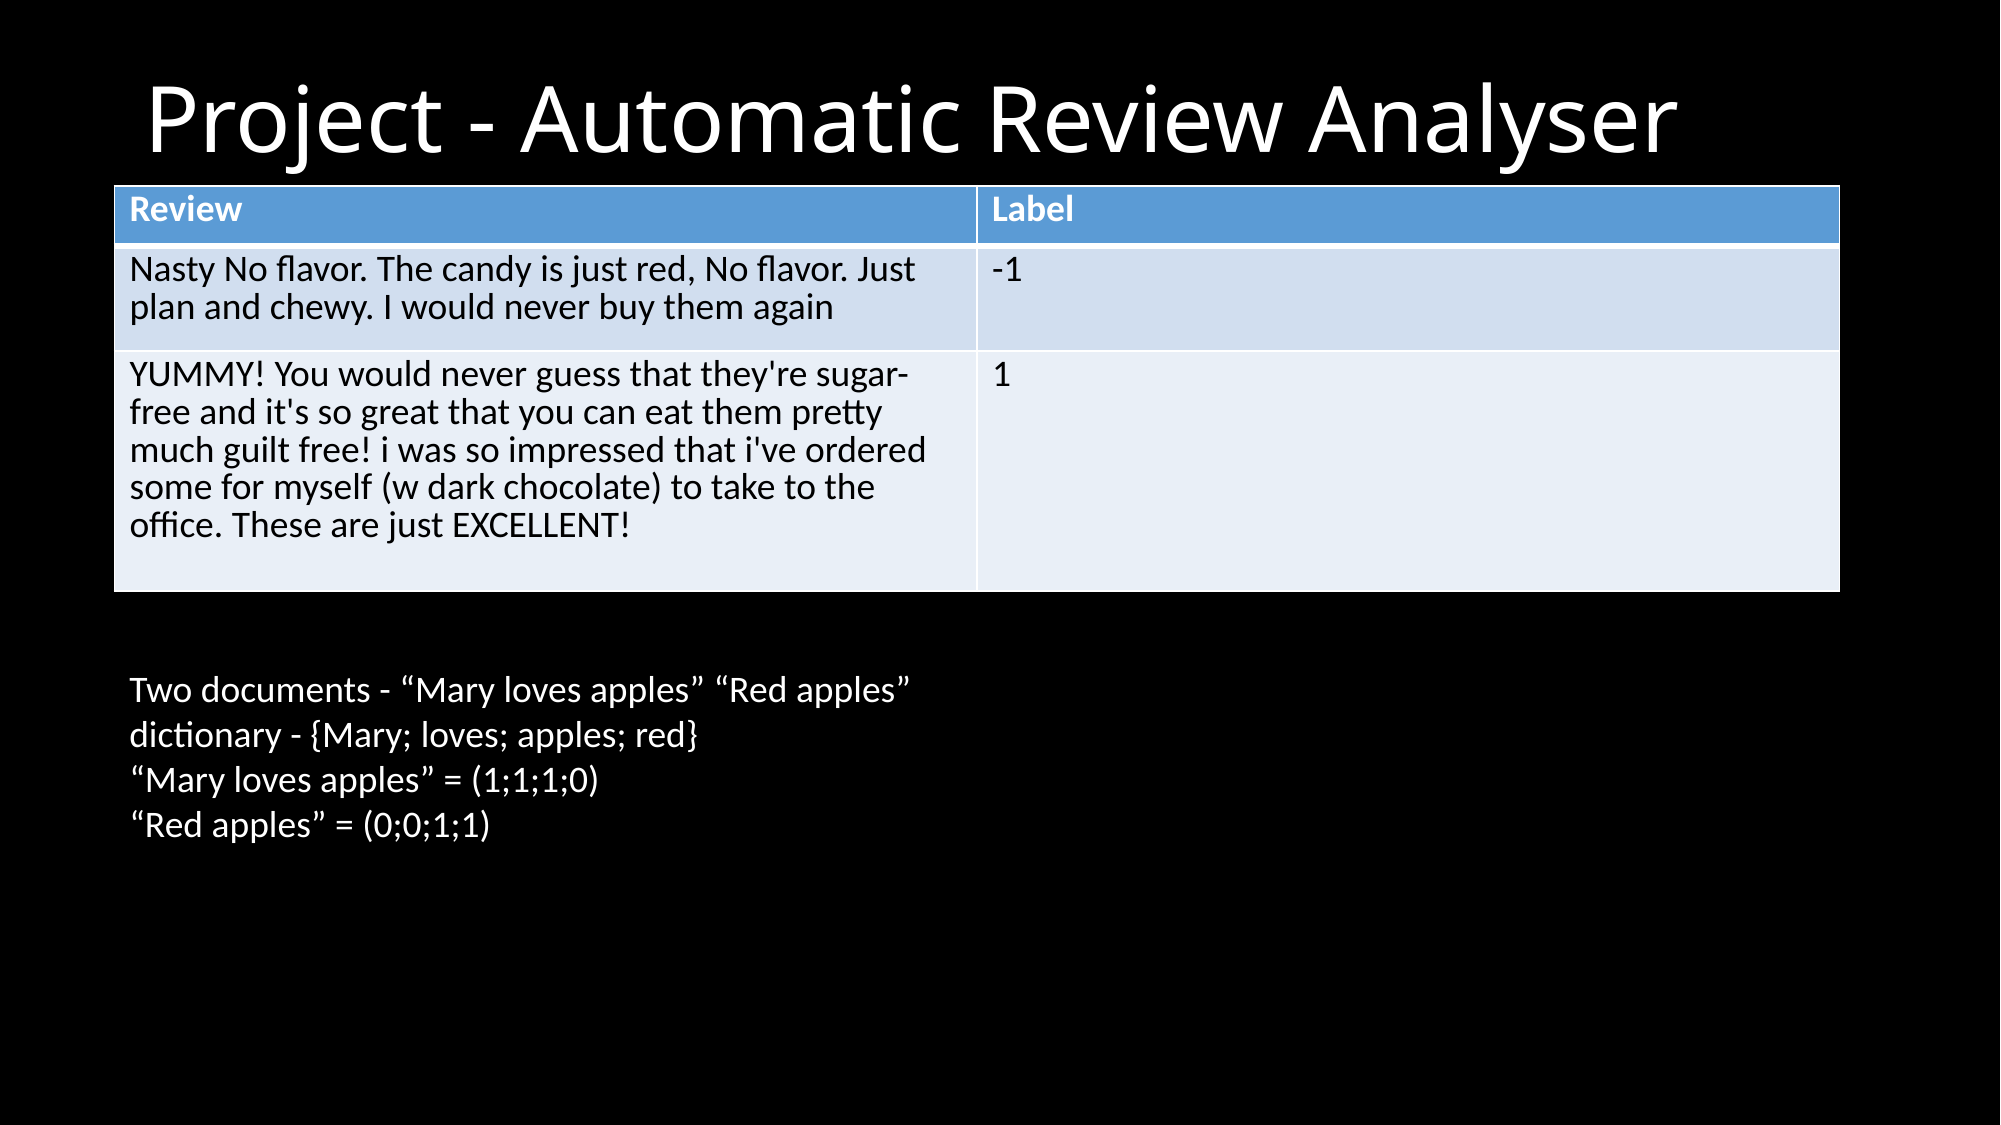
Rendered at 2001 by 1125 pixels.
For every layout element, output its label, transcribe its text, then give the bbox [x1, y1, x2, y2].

table_header Label [978, 187, 1839, 243]
table_cell -1 [978, 249, 1839, 350]
table_cell Nasty No flavor. The candy is just red, No flavor. Just plan and chewy. I would never buy them again [115, 249, 976, 350]
table_cell 1 [978, 352, 1839, 590]
text_box Two documents - “Mary loves apples” “Red apples” dictionary - {Mary; loves; apples; red} “Mary loves apples” = (1;1;1;0) “Red apples” = (0;0;1;1) [114, 657, 1462, 898]
title Project - Automatic Review Analyser [129, 59, 1863, 186]
table_header Review [115, 187, 976, 243]
table_cell YUMMY! You would never guess that they're sugar-free and it's so great that you can eat them pretty much guilt free! i was so impressed that i've ordered some for myself (w dark chocolate) to take to the office. These are just EXCELLENT! [115, 352, 976, 590]
